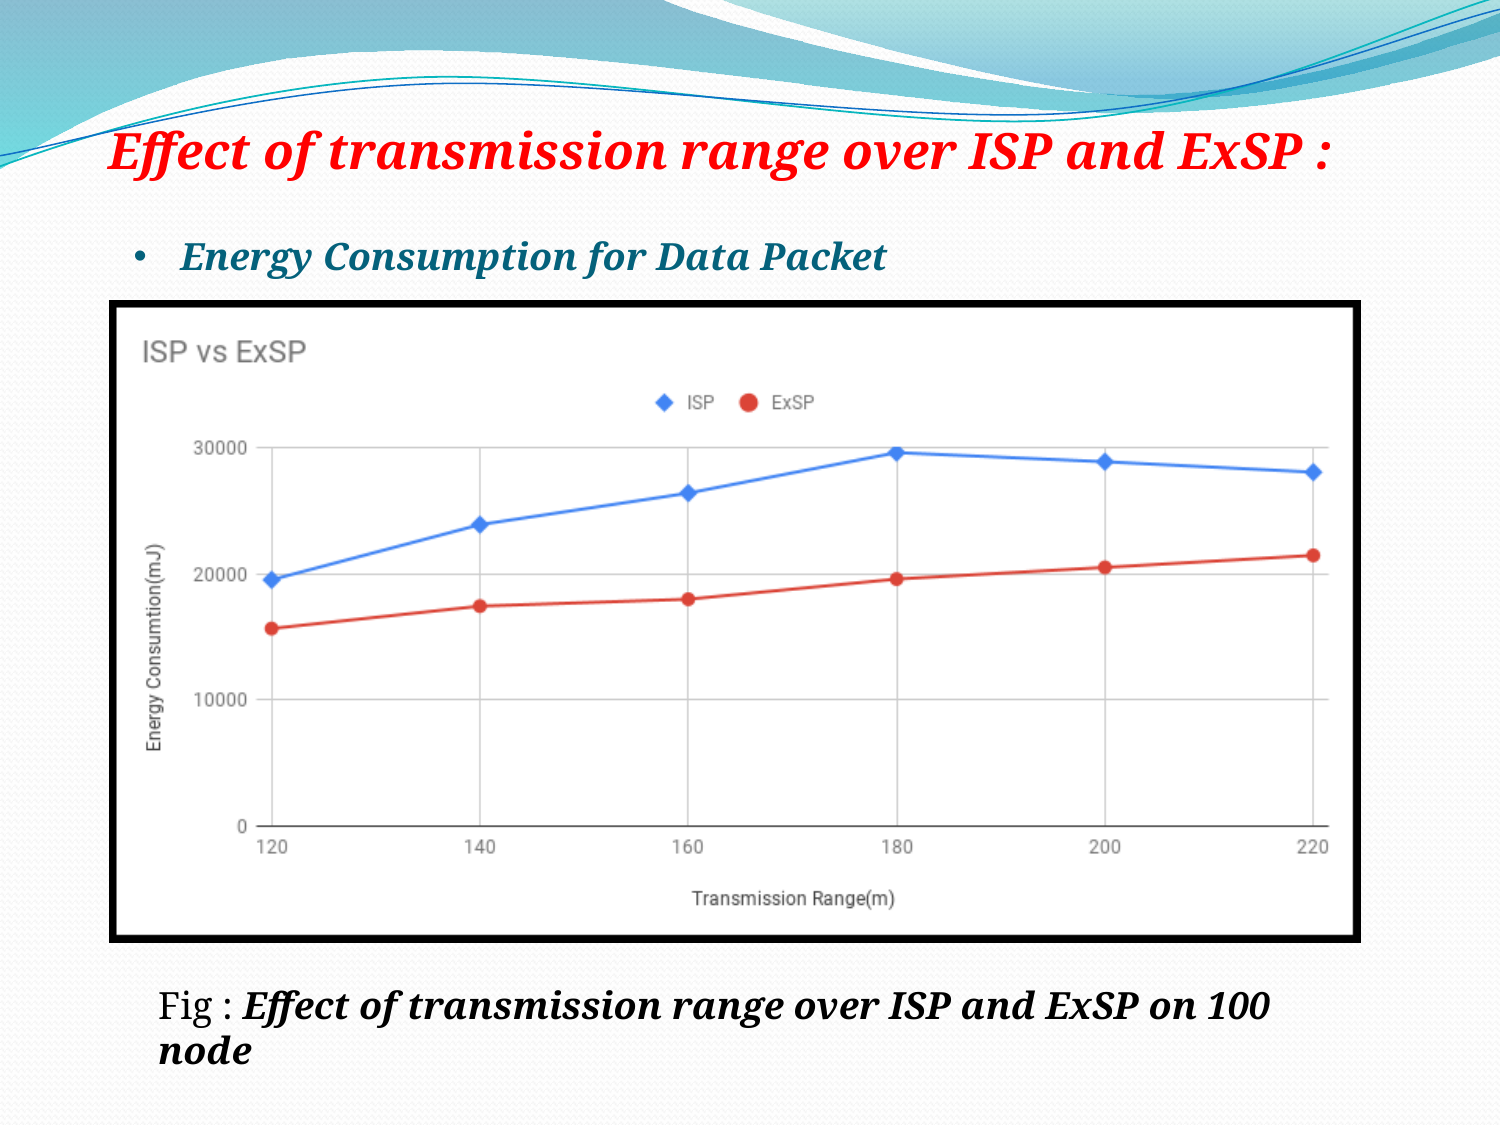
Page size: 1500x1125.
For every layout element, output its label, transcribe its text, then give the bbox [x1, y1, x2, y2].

picture [108, 300, 1361, 944]
text_box Fig : Effect of transmission range over ISP and ExSP on 100 node [143, 974, 1369, 1080]
text_box Effect of transmission range over ISP and ExSP : [93, 112, 1407, 233]
text_box Energy Consumption for Data Packet [118, 226, 903, 286]
